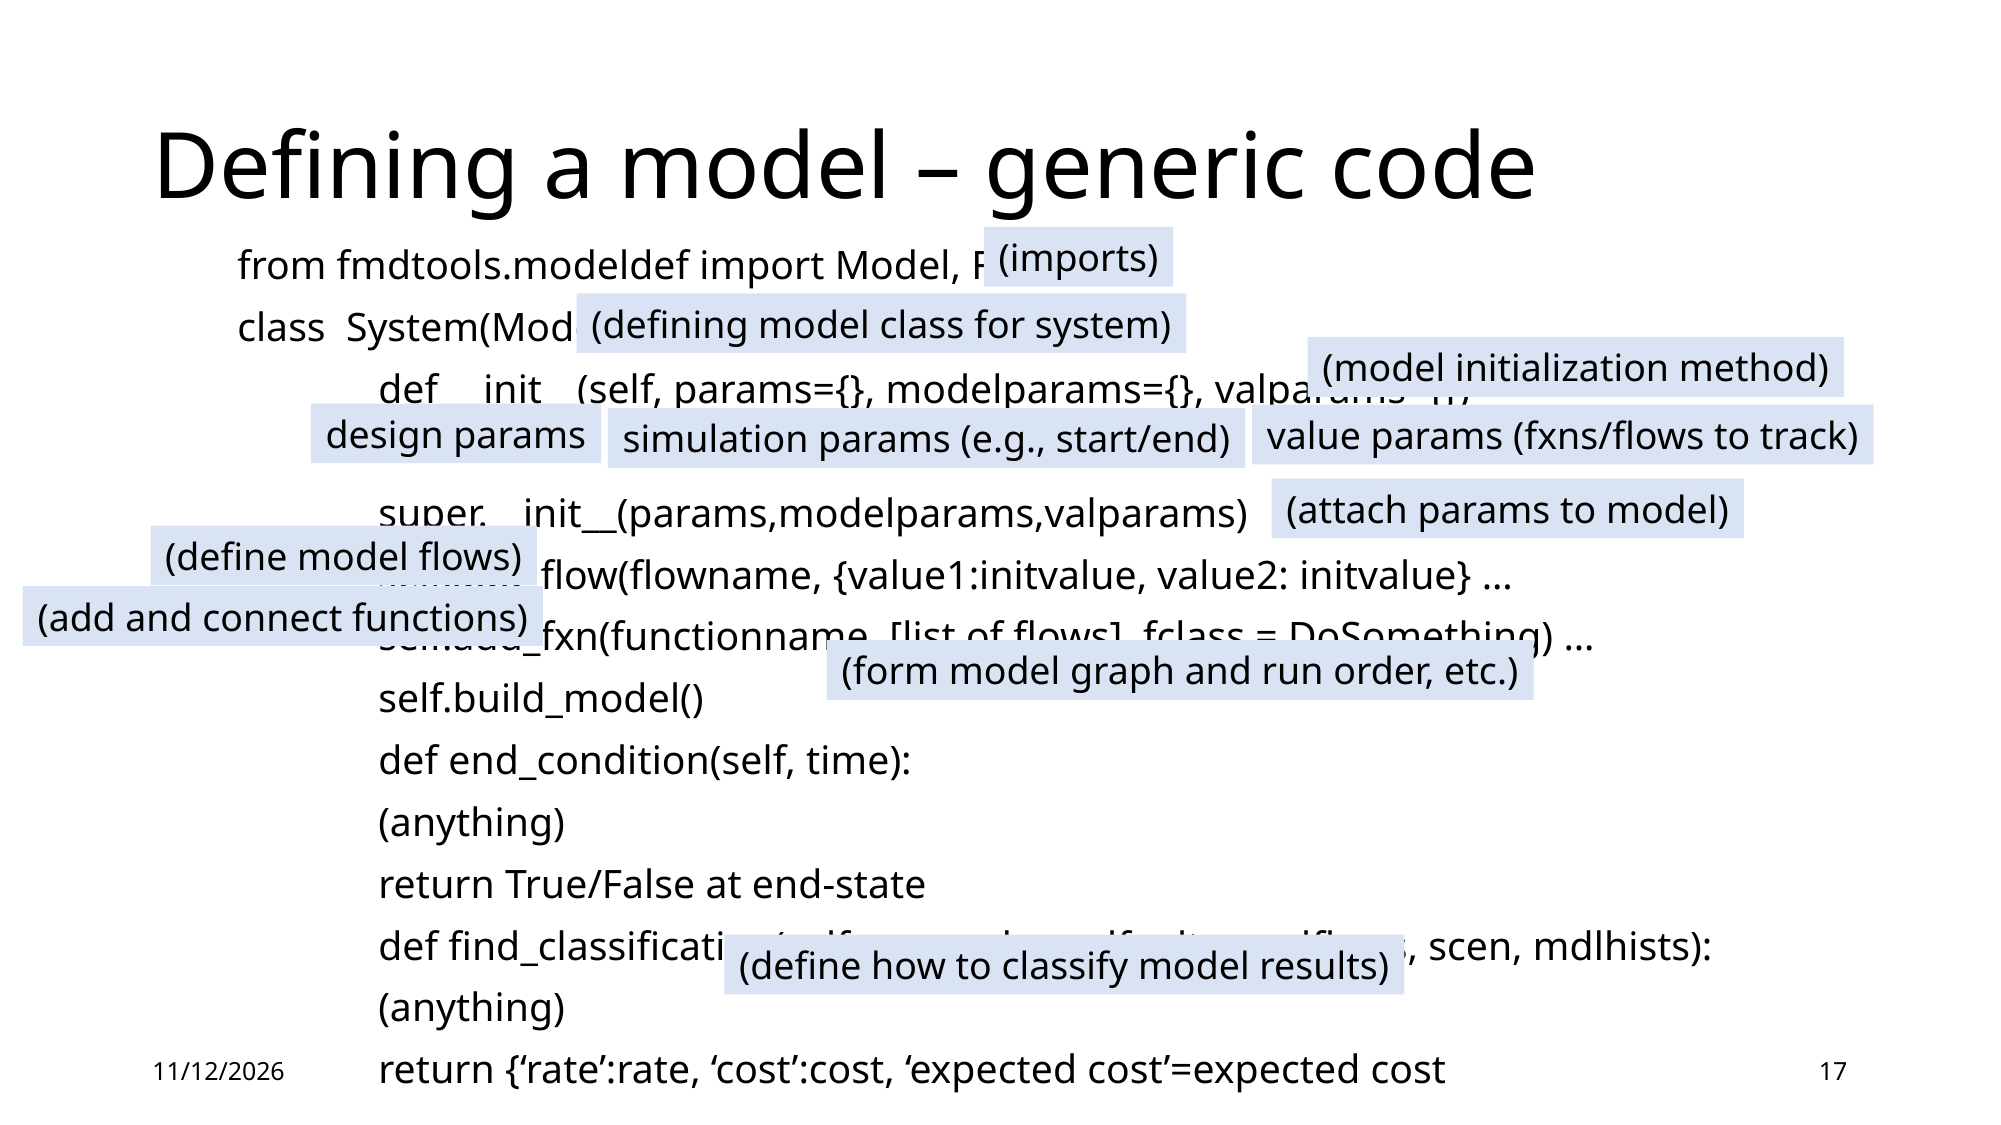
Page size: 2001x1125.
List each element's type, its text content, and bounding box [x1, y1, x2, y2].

text_box (defining model class for system) [576, 293, 1187, 353]
text_box (define how to classify model results) [724, 934, 1405, 995]
text_box (add and connect functions) [22, 586, 543, 646]
text_box (form model graph and run order, etc.) [826, 640, 1534, 700]
slide_number 17 [1412, 1042, 1863, 1103]
text_box (model initialization method) [1307, 337, 1845, 397]
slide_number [137, 1042, 588, 1103]
text_box (imports) [983, 226, 1174, 287]
text_box (attach params to model) [1271, 478, 1744, 539]
text_box (define model flows) [150, 525, 537, 586]
list from fmdtools.modeldef import Model, FxnBlock class System(Model): def __init__(self, params={}, modelparams={}, valparams={}) super.__init__(params,modelparams,valparams) self.add_flow(flowname, {value1:initvalue, value2: initvalue} … self.add_fxn(functionname, [list of flows], fclass = DoSomething) … self.build_model() def end_condition(self, time): (anything) return True/False at end-state def find_classification(self,resgraph, endfaults, endflows, scen, mdlhists): (anything) return {‘rate’:rate, ‘cost’:cost, ‘expected cost’=expected cost [222, 238, 1935, 1103]
title Defining a model – generic code [137, 59, 1863, 278]
text_box simulation params (e.g., start/end) [607, 408, 1246, 468]
text_box value params (fxns/flows to track) [1252, 404, 1874, 465]
text_box design params [310, 403, 602, 464]
